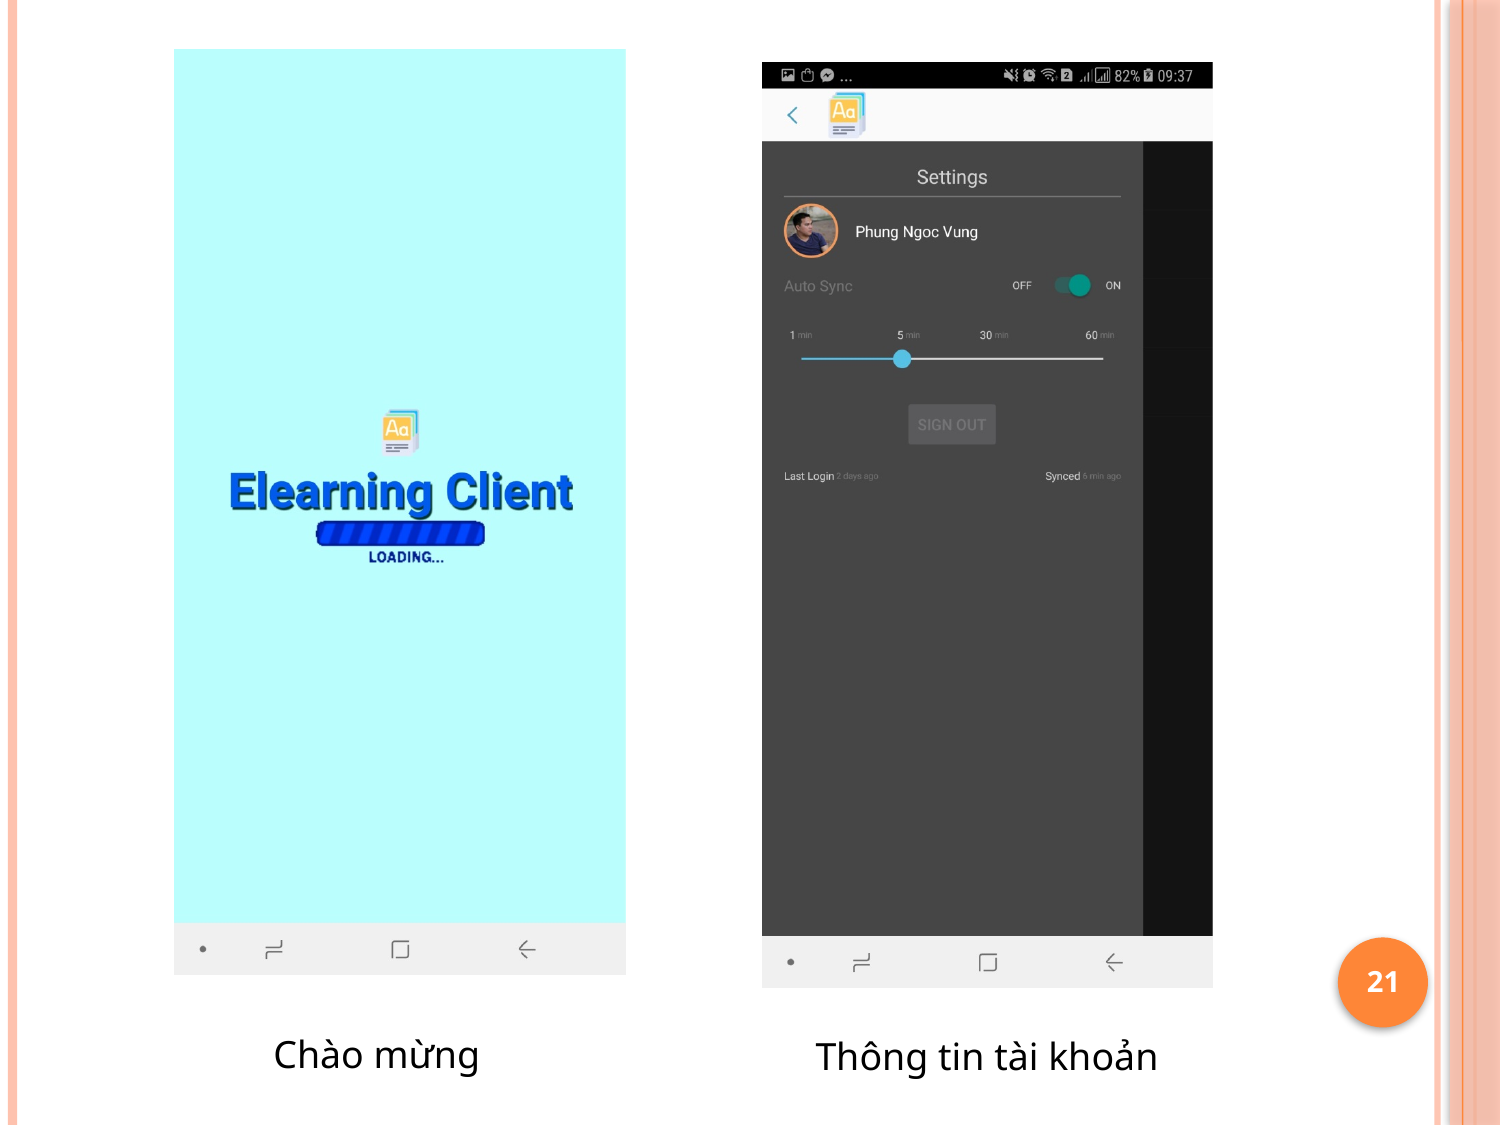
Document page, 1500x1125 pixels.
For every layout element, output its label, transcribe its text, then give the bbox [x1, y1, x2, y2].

picture [761, 61, 1213, 988]
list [174, 49, 626, 976]
slide_number 21 [1333, 940, 1434, 1027]
text_box Thông tin tài khoản [800, 1025, 1174, 1085]
text_box Chào mừng [258, 1023, 496, 1084]
